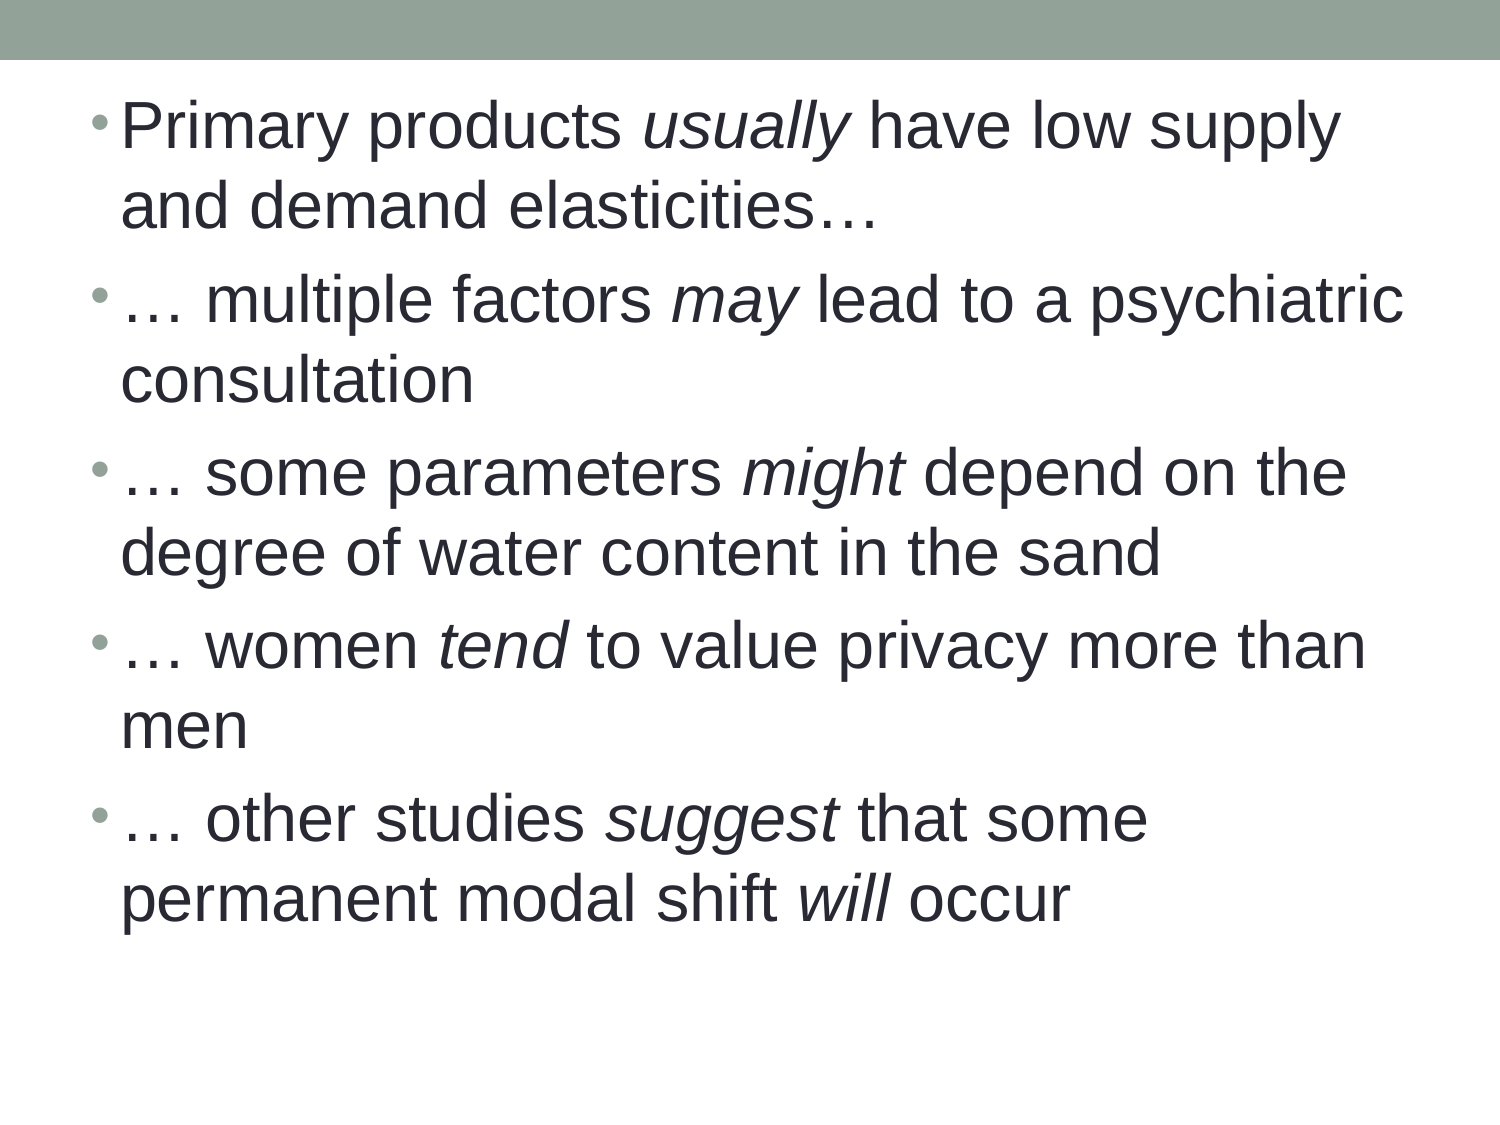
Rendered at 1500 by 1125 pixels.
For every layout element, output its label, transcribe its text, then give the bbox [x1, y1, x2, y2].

list Primary products usually have low supply and demand elasticities… … multiple factors may lead to a psychiatric consultation … some parameters might depend on the degree of water content in the sand … women tend to value privacy more than men … other studies suggest that some permanent modal shift will occur [75, 74, 1425, 1063]
